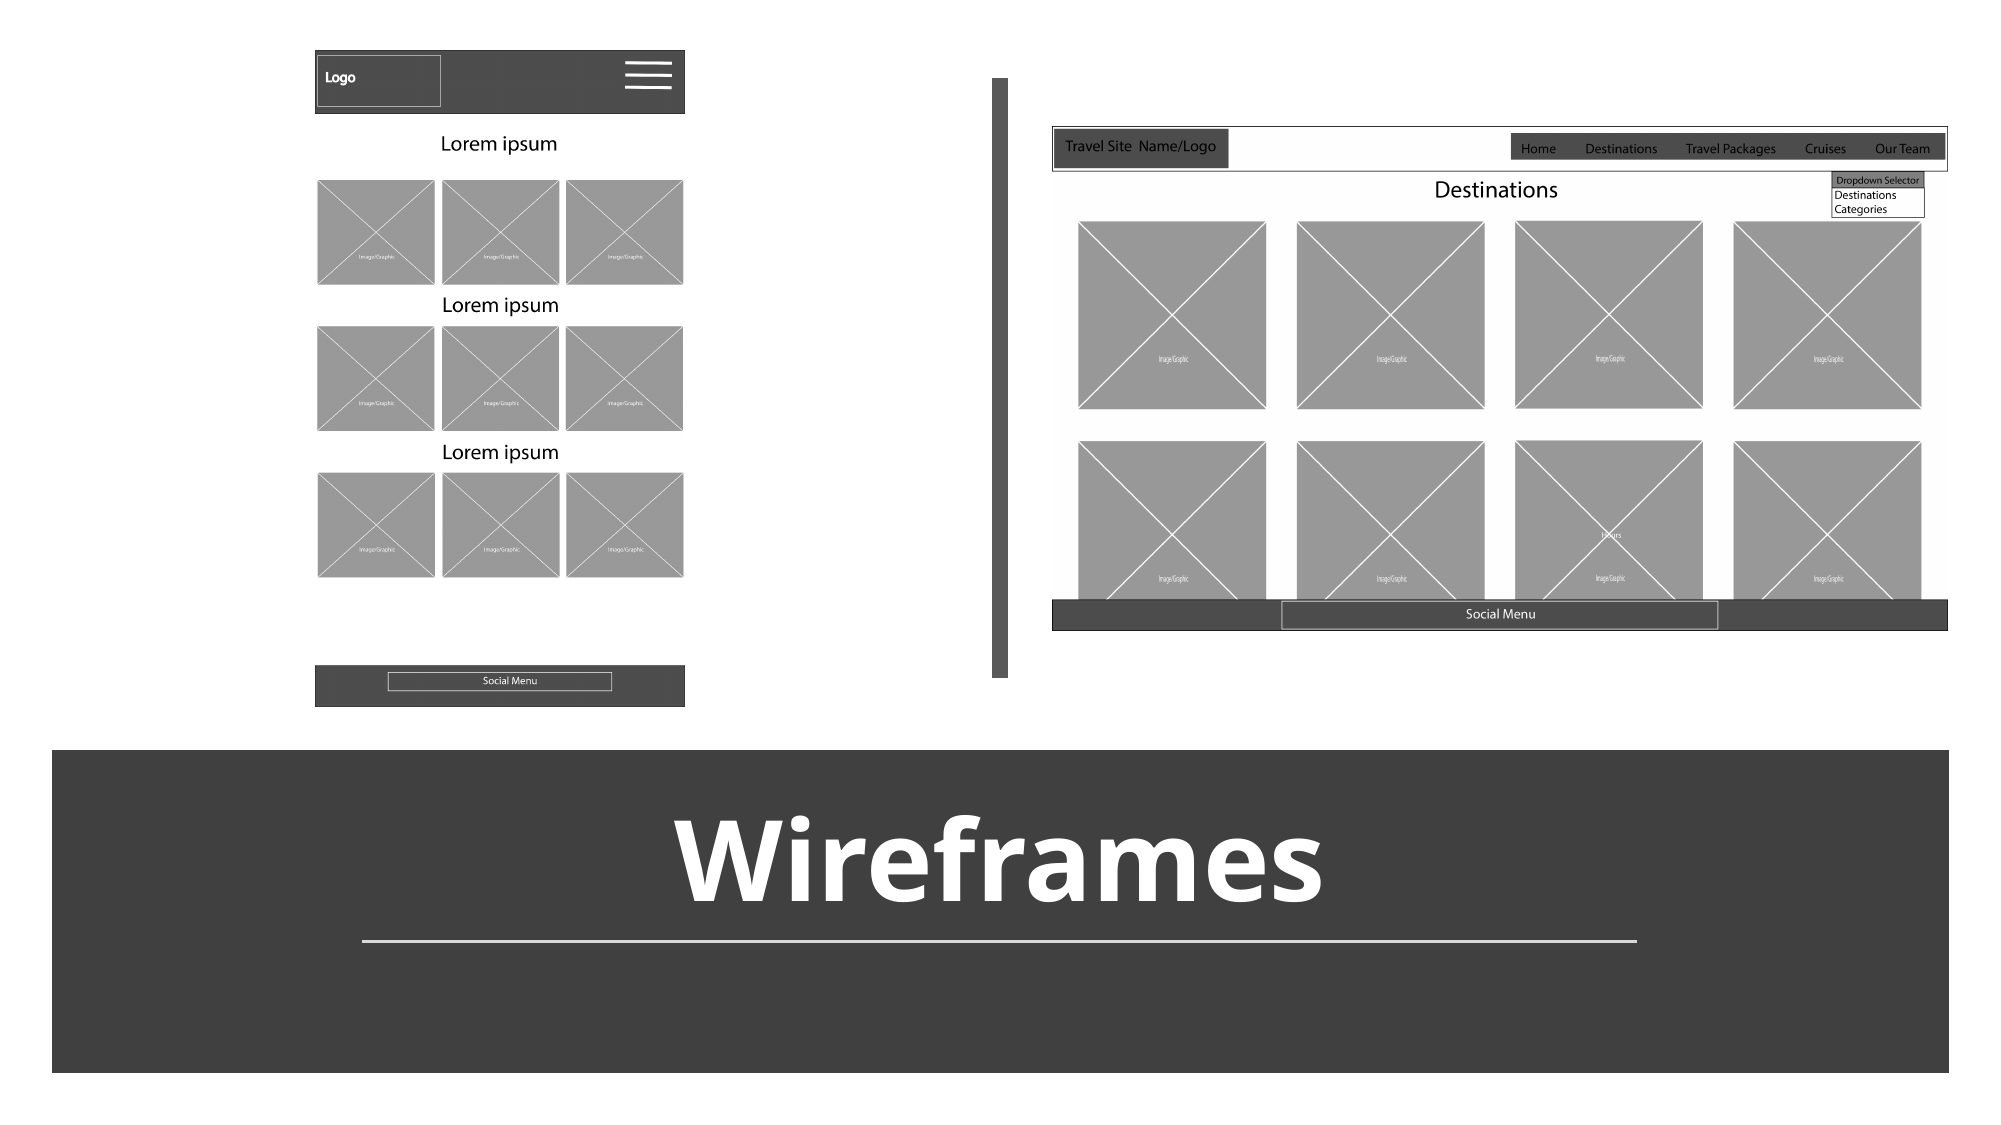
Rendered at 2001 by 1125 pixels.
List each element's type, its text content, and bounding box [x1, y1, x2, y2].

picture [315, 50, 685, 707]
text_box [61, 759, 1939, 1064]
title Wireframes [86, 780, 1914, 933]
picture [1052, 126, 1948, 631]
